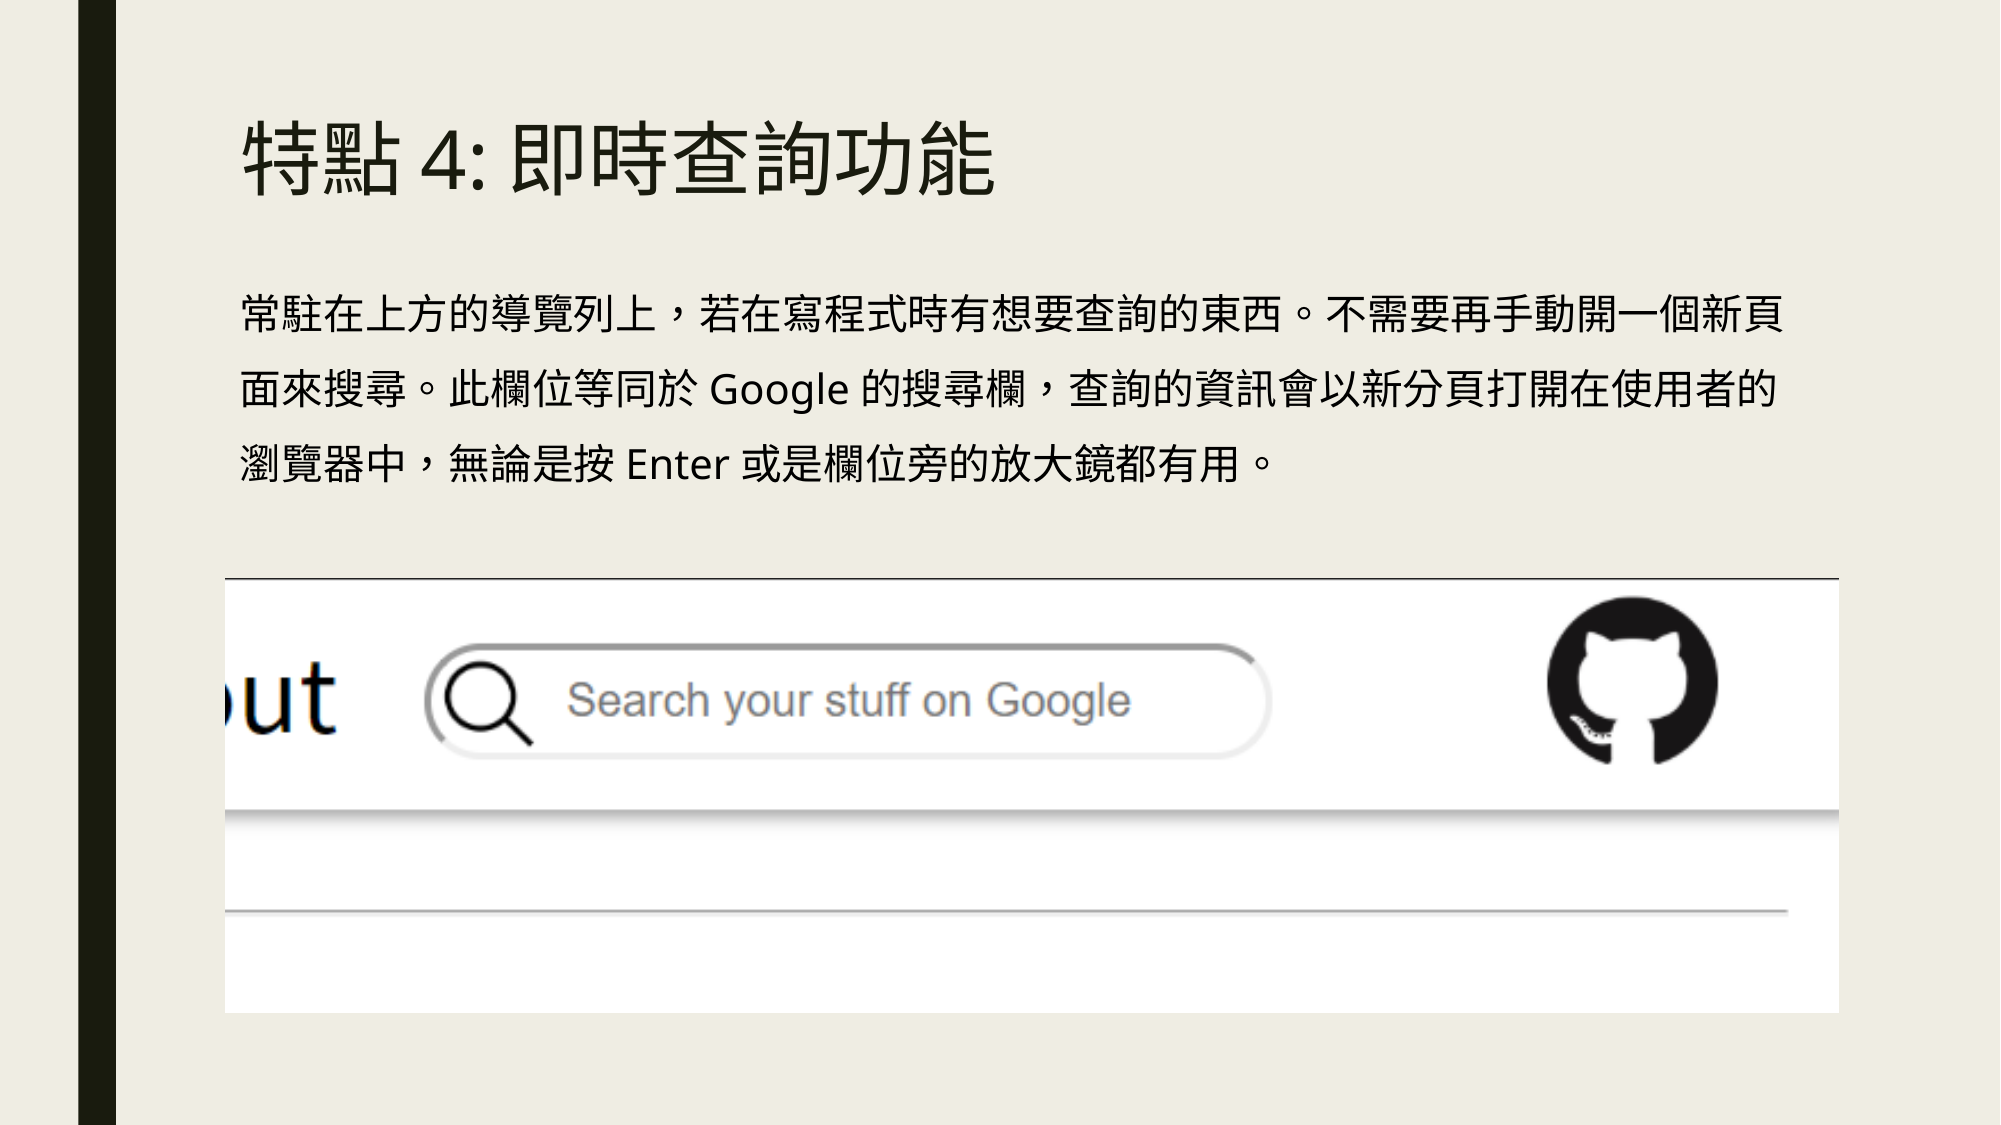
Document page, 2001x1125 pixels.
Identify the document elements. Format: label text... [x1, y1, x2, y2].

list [224, 578, 1839, 1013]
text_box 常駐在上方的導覽列上，若在寫程式時有想要查詢的東西。不需要再手動開一個新頁面來搜尋。此欄位等同於Google的搜尋欄，查詢的資訊會以新分頁打開在使用者的瀏覽器中，無論是按Enter或是欄位旁的放大鏡都有用。 [224, 255, 1822, 496]
title 特點4:即時查詢功能 [225, 112, 1800, 215]
